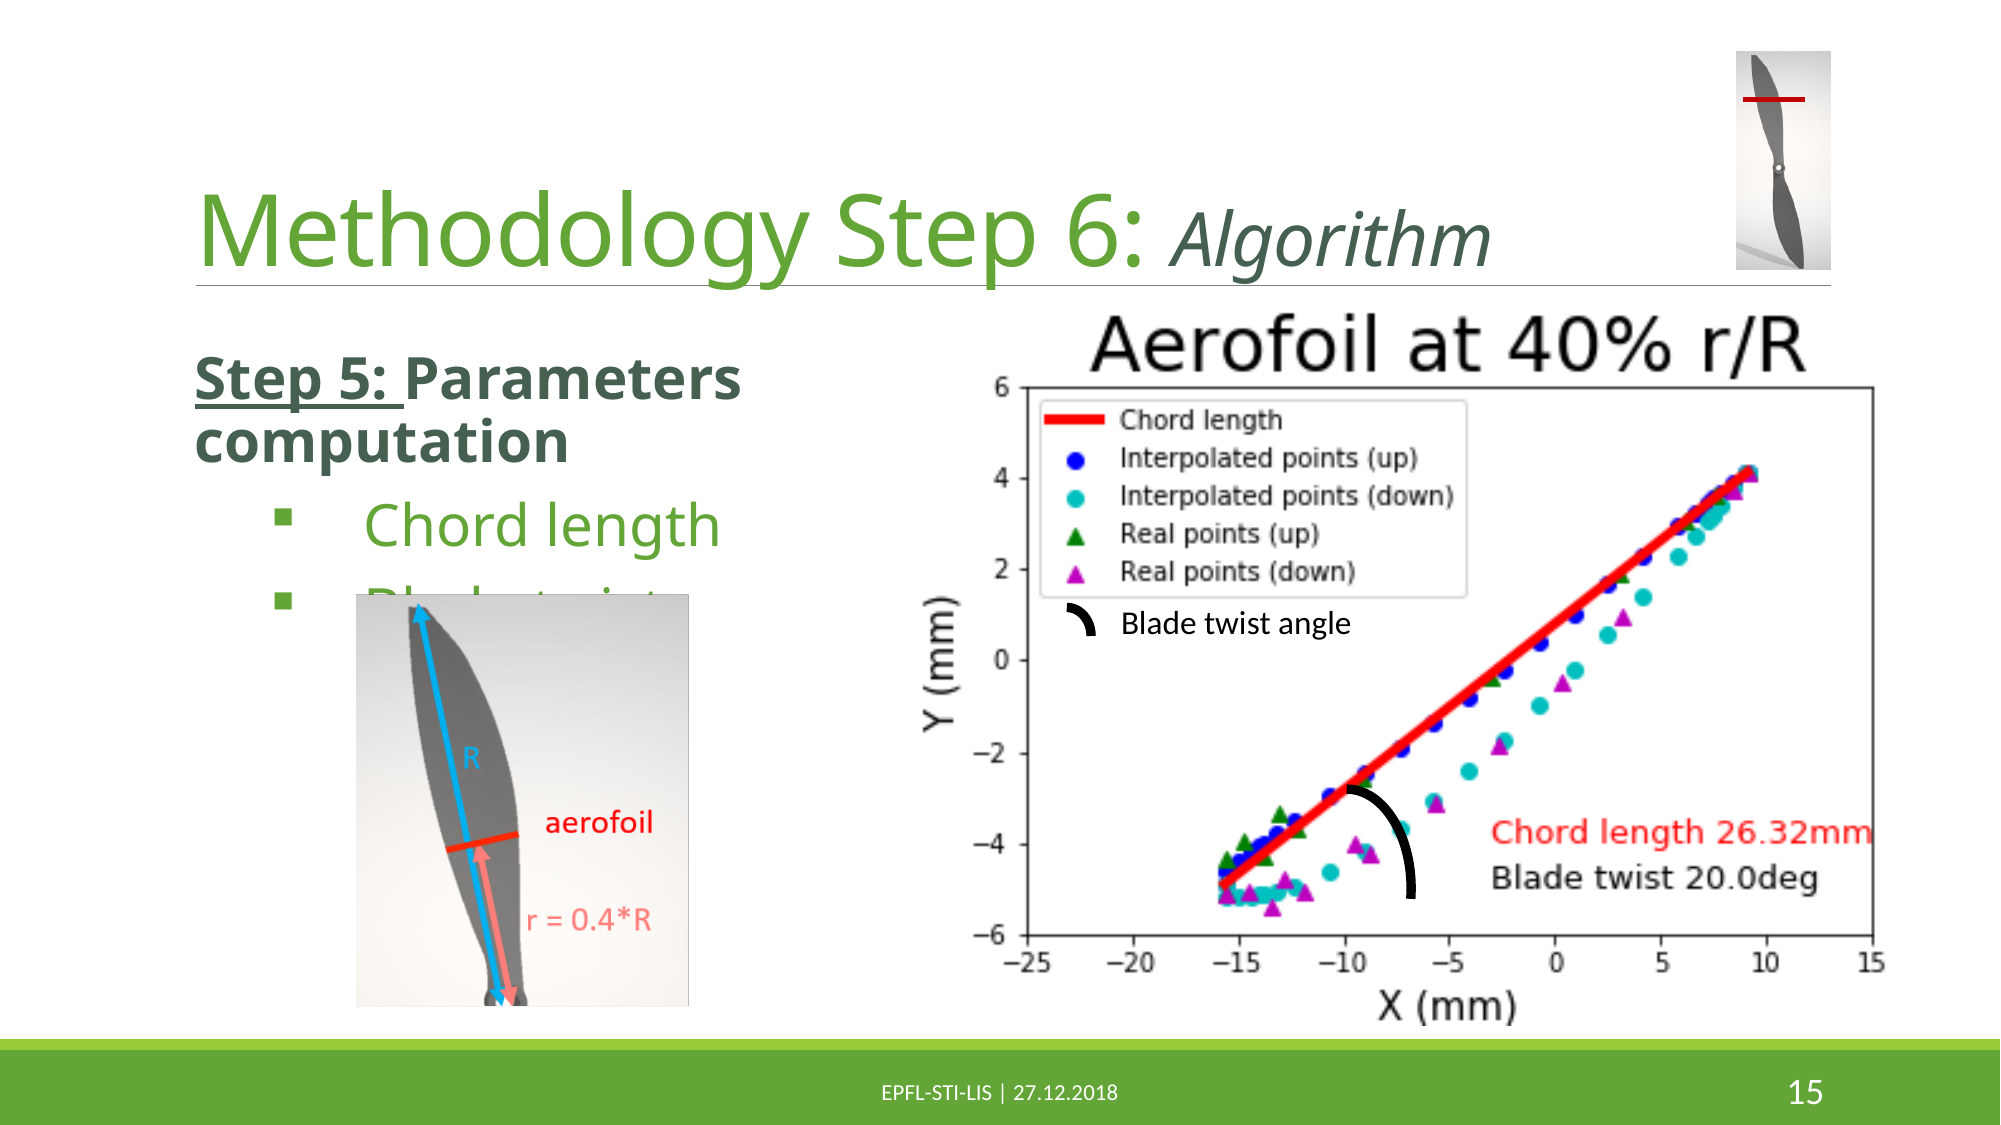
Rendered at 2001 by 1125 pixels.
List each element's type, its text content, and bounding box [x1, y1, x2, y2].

title Methodology Step 6: Algorithm [180, 0, 1840, 295]
footer EPFL-STI-LIS | 27.12.2018 [604, 1061, 1396, 1122]
text_box Step 5: Parameters computation Chord length Blade twist [179, 342, 888, 651]
picture [1735, 51, 1832, 271]
slide_number 15 [1624, 1059, 1840, 1120]
picture [355, 582, 697, 1026]
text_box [890, 298, 1982, 1027]
